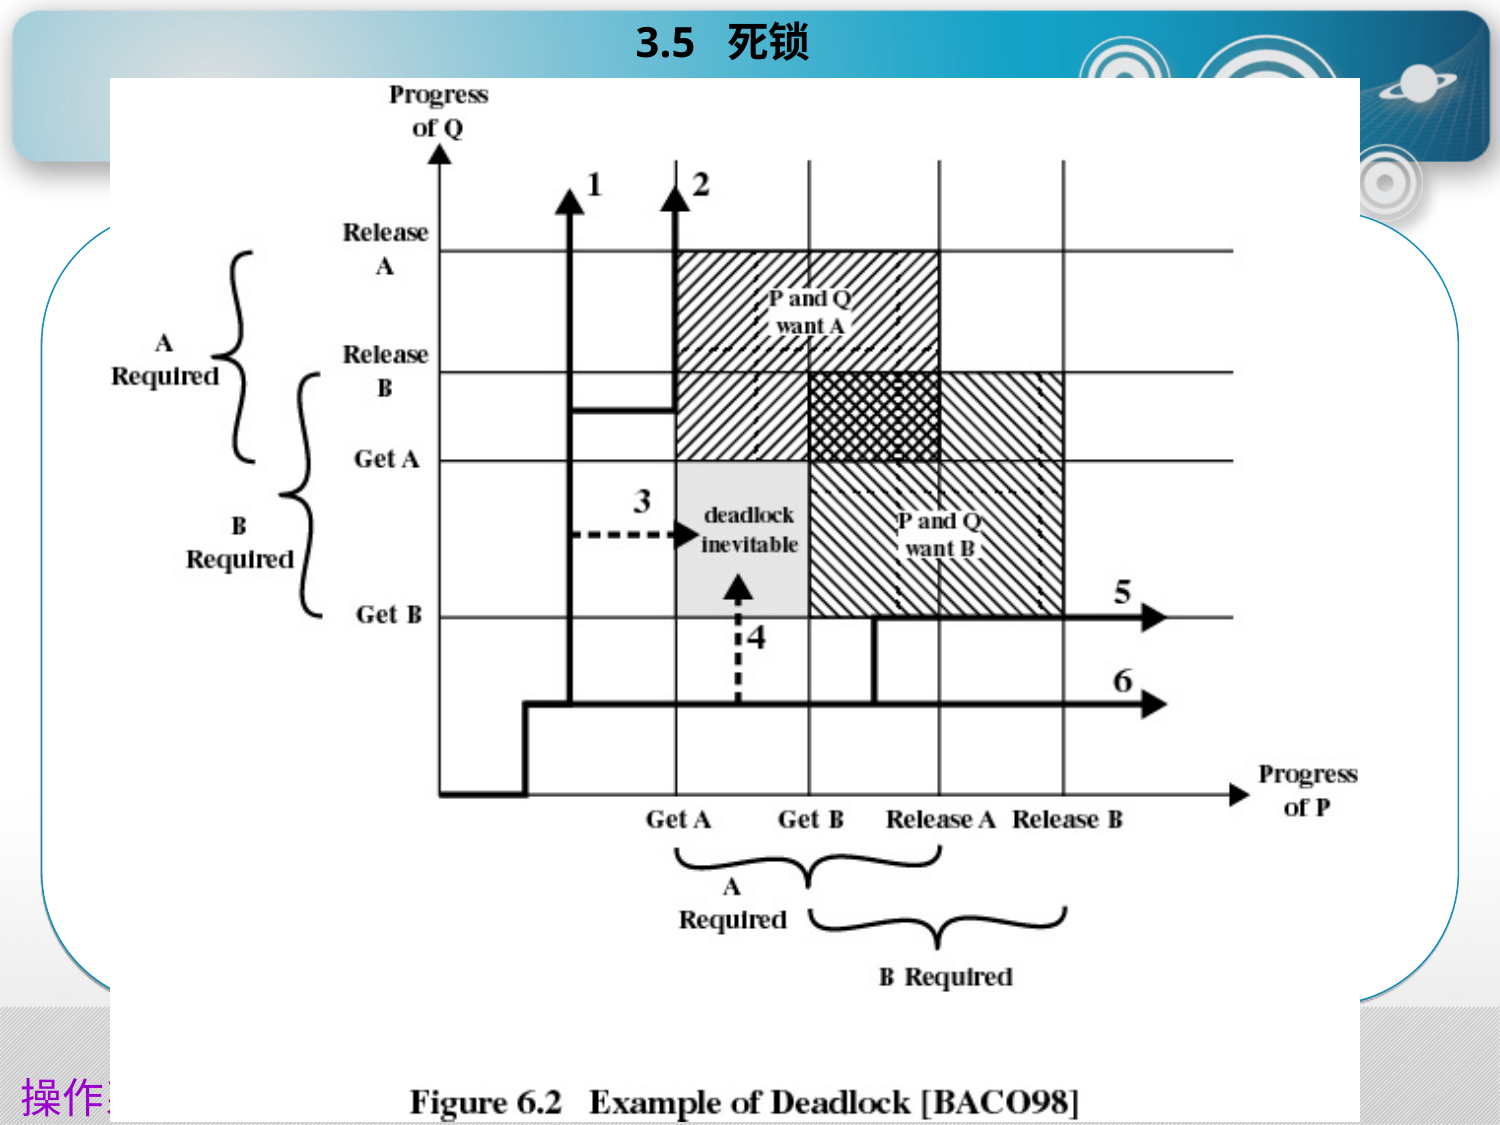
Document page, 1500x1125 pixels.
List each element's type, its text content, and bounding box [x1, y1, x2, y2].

text_box 3.5 死锁 [620, 8, 826, 73]
picture [0, 0, 1500, 1123]
